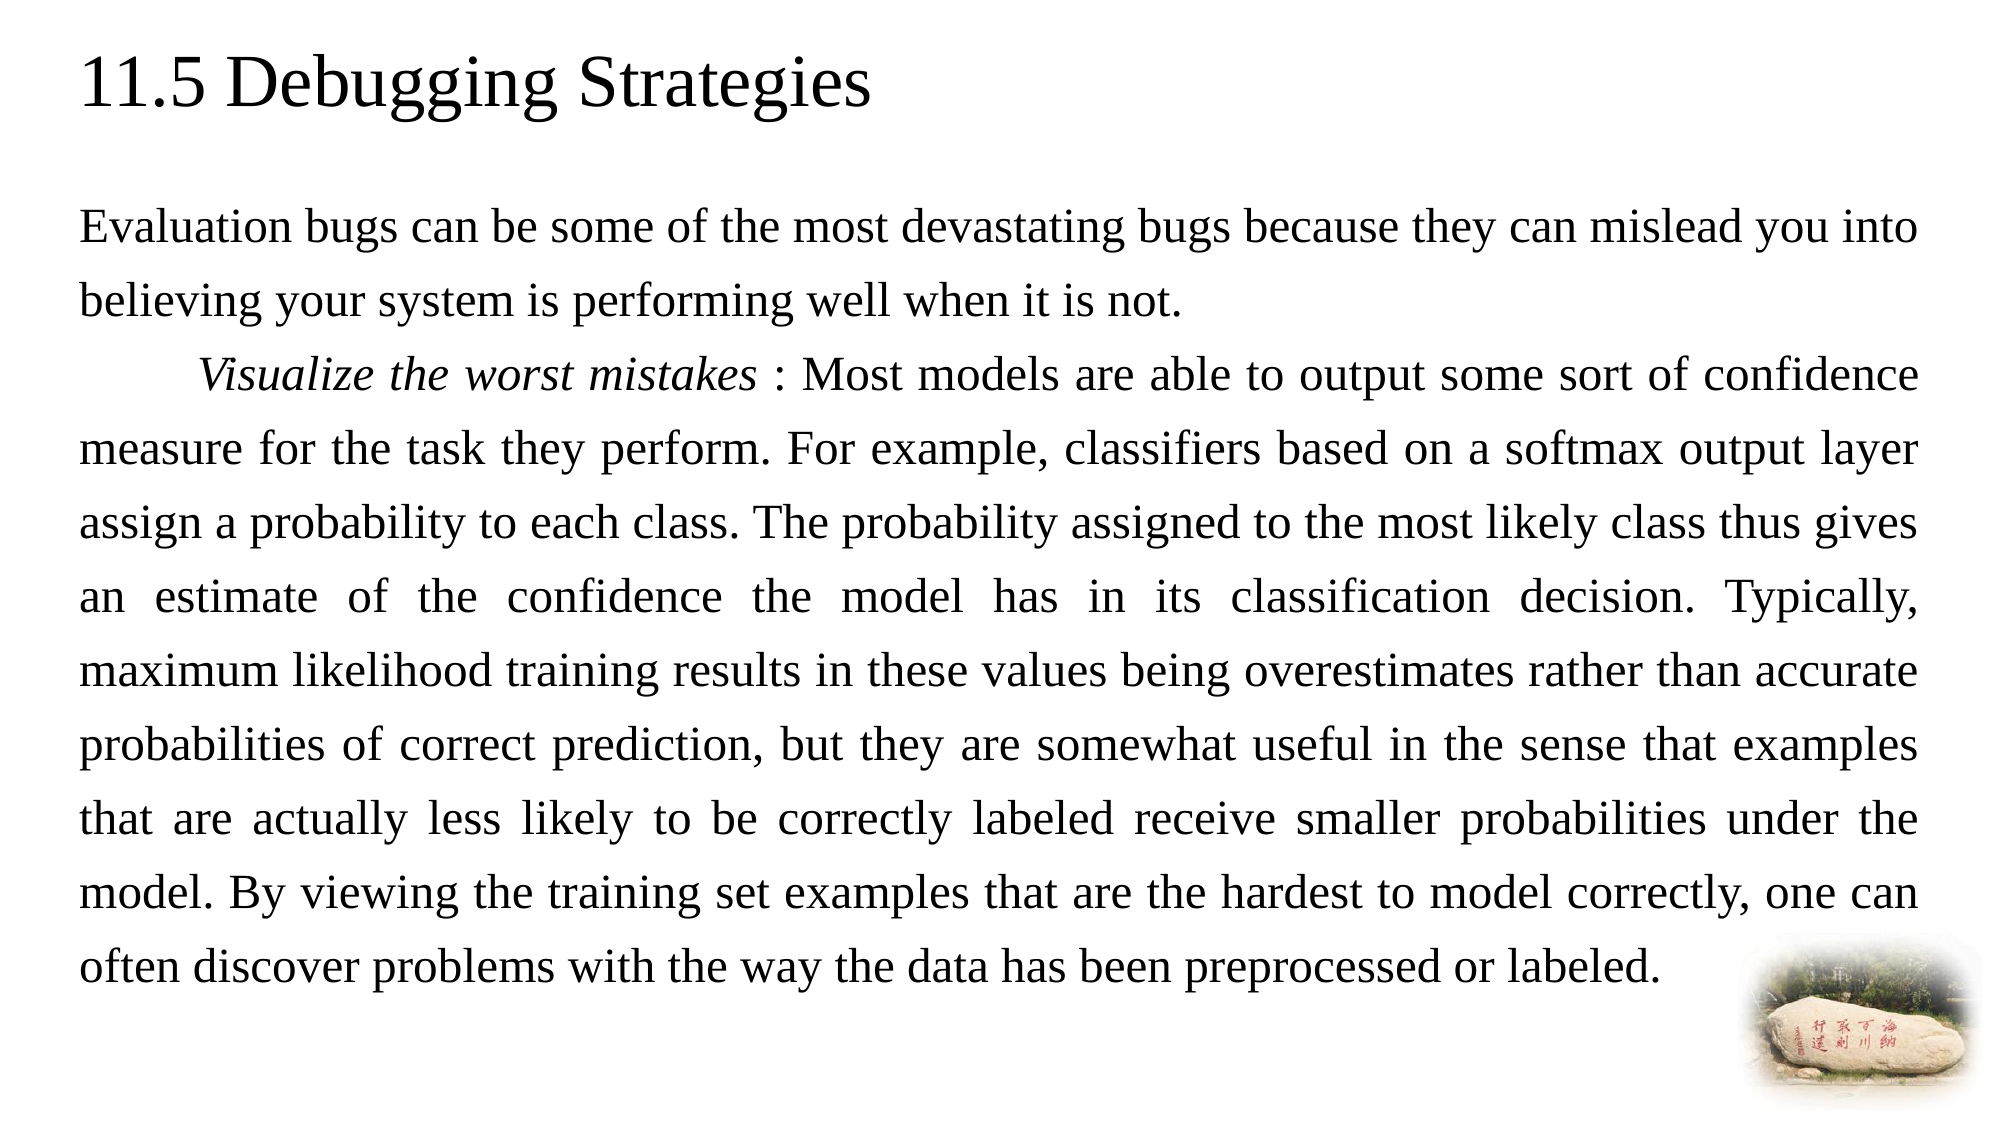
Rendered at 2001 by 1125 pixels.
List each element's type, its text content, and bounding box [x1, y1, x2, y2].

picture [1738, 929, 1985, 1110]
title 11.5 Debugging Strategies [63, 21, 1789, 142]
list Evaluation bugs can be some of the most devastating bugs because they can mislead you into believing your system is performing well when it is not. Visualize the worst mistakes : Most models are able to output some sort of confidence measure for the task they perform. For example, classifiers based on a softmax output layer assign a probability to each class. The probability assigned to the most likely class thus gives an estimate of the confidence the model has in its classification decision. Typically, maximum likelihood training results in these values being overestimates rather than accurate probabilities of correct prediction, but they are somewhat useful in the sense that examples that are actually less likely to be correctly labeled receive smaller probabilities under the model. By viewing the training set examples that are the hardest to model correctly, one can often discover problems with the way the data has been preprocessed or labeled. [64, 171, 1936, 1014]
